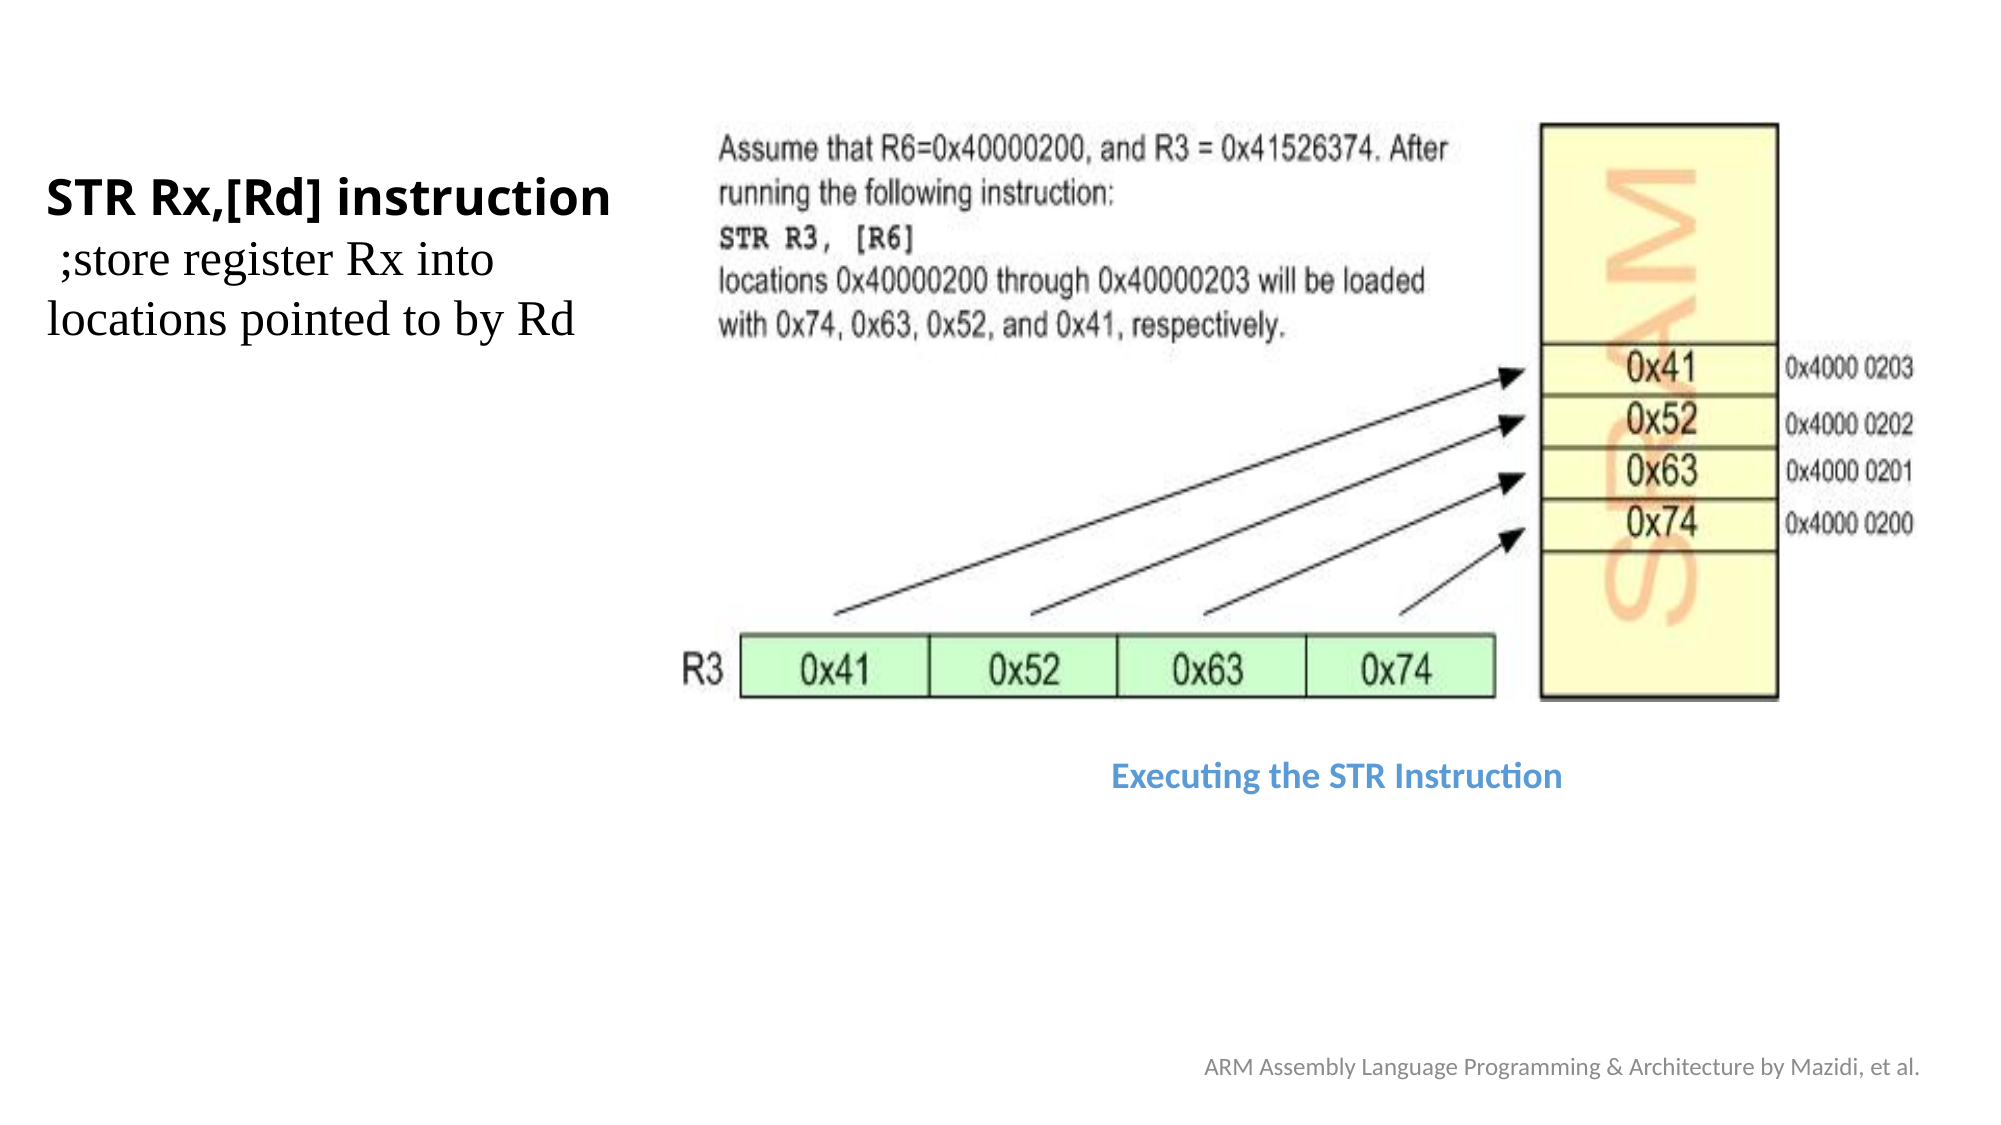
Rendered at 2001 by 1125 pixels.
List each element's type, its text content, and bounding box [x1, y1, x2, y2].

picture [682, 121, 1917, 702]
text_box STR Rx,[Rd] instruction ;store register Rx into locations pointed to by Rd [32, 157, 661, 353]
text_box Executing the STR Instruction [1096, 743, 1579, 804]
footer ARM Assembly Language Programming & Architecture by Mazidi, et al. [1175, 1036, 1951, 1096]
